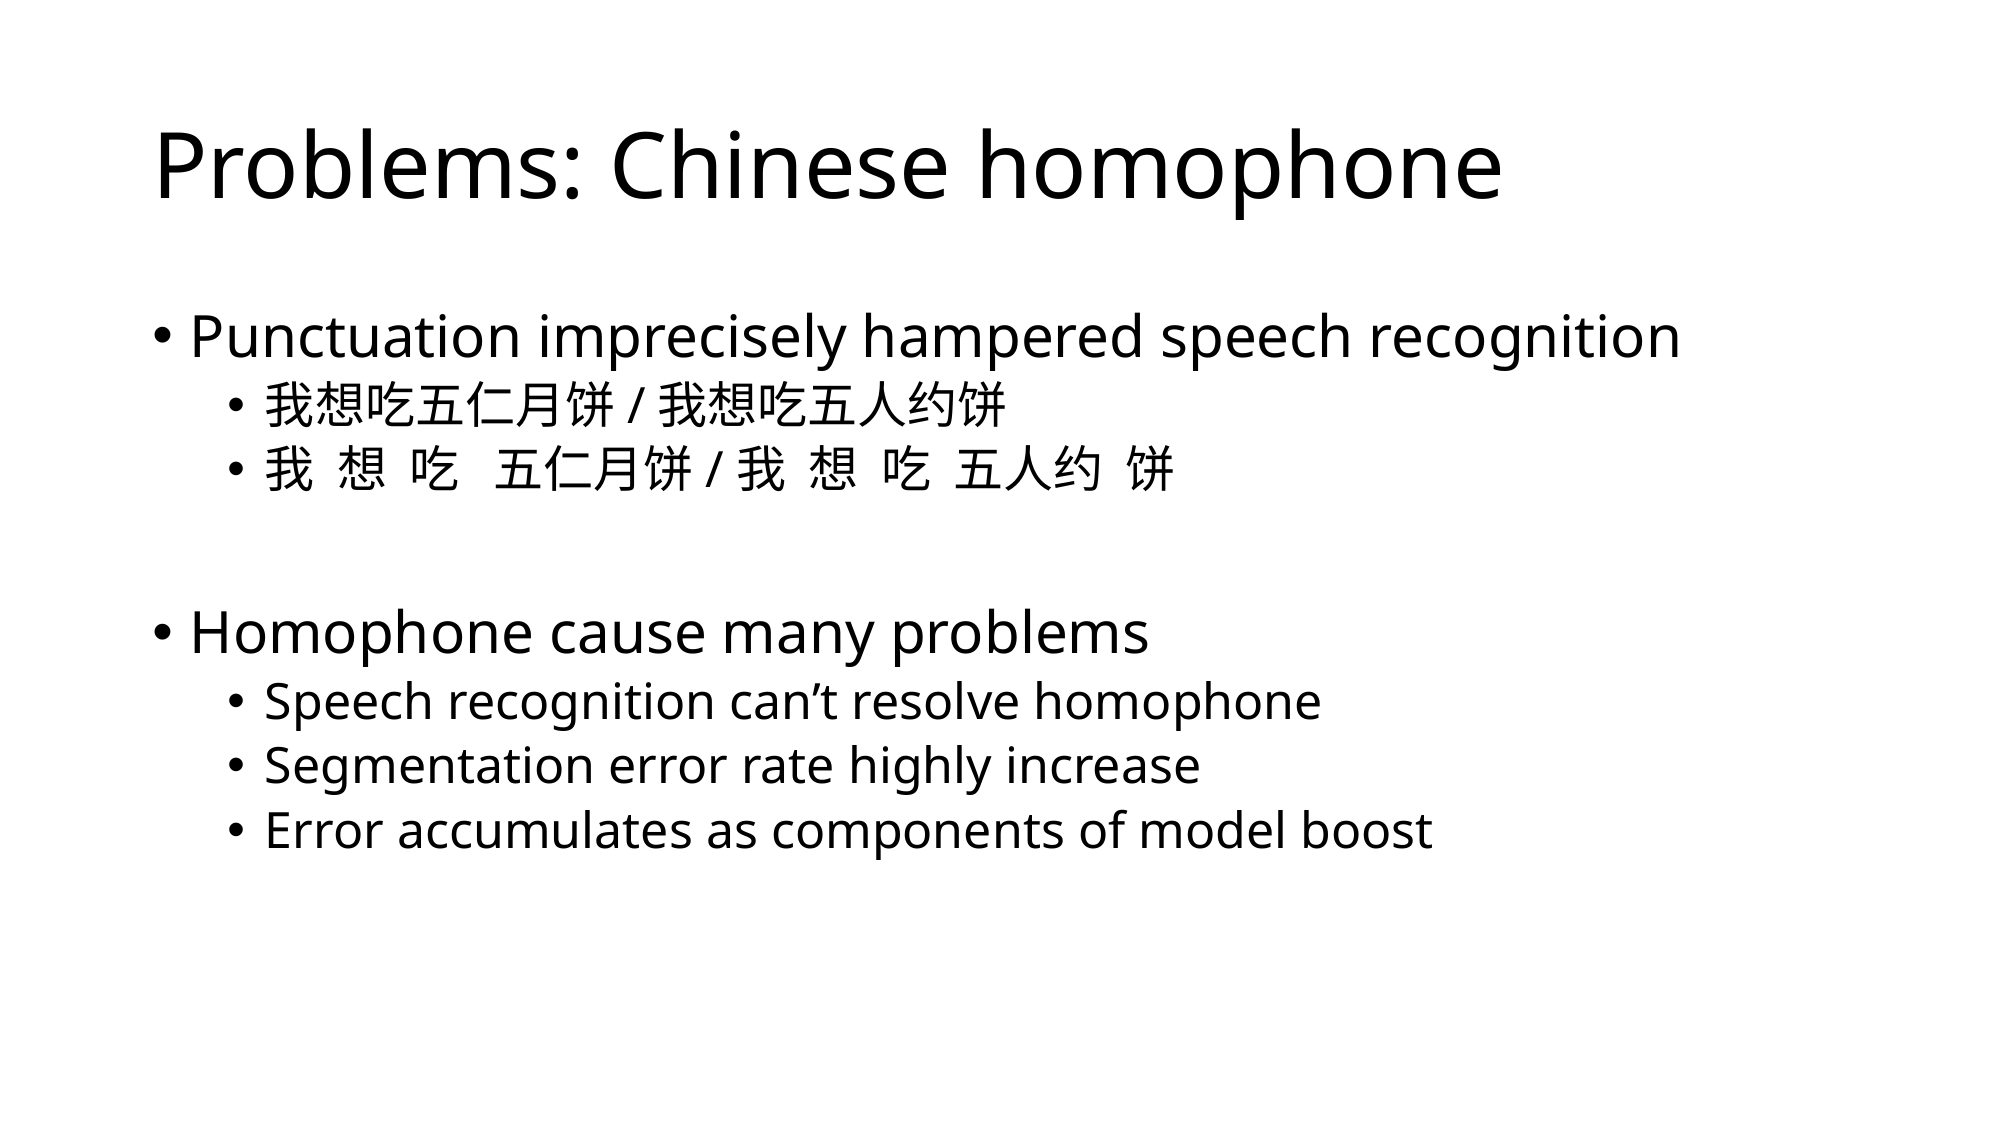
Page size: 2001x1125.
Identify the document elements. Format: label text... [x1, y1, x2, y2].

title Problems: Chinese homophone [137, 59, 1863, 278]
list Punctuation imprecisely hampered speech recognition 我想吃五仁月饼/我想吃五人约饼 我 想 吃 五仁月饼/我 想 吃 五人约 饼 Homophone cause many problems Speech recognition can’t resolve homophone Segmentation error rate highly increase Error accumulates as components of model boost [137, 299, 1863, 1014]
